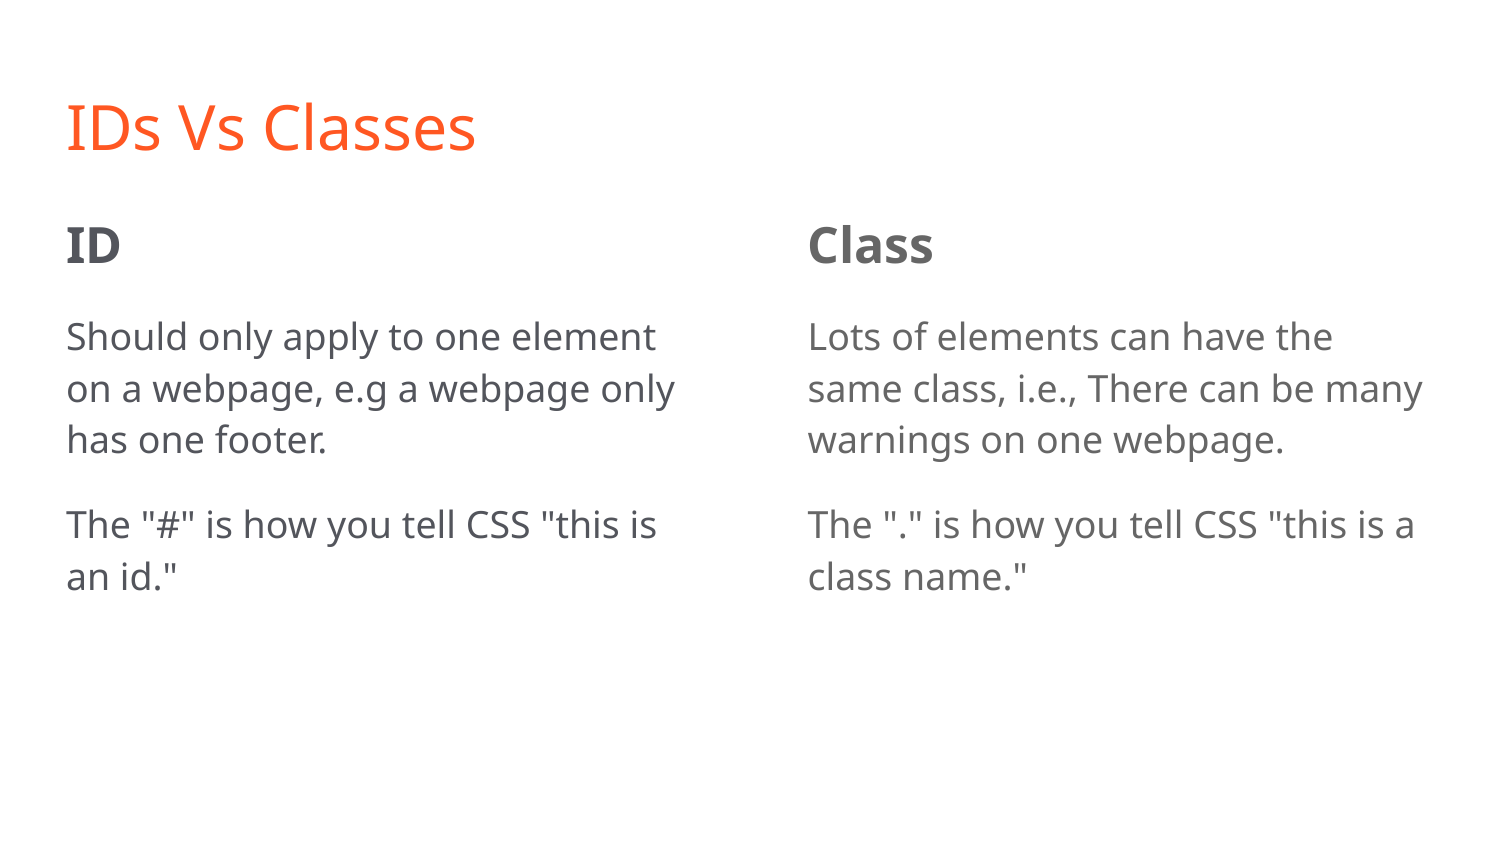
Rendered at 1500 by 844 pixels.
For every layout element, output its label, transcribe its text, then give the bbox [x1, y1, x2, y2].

list Class Lots of elements can have the same class, i.e., There can be many warnings on one webpage. The "." is how you tell CSS "this is a class name." [792, 189, 1449, 750]
list ID Should only apply to one element on a webpage, e.g a webpage only has one footer. The "#" is how you tell CSS "this is an id." [51, 189, 708, 750]
title IDs Vs Classes [51, 72, 1449, 167]
